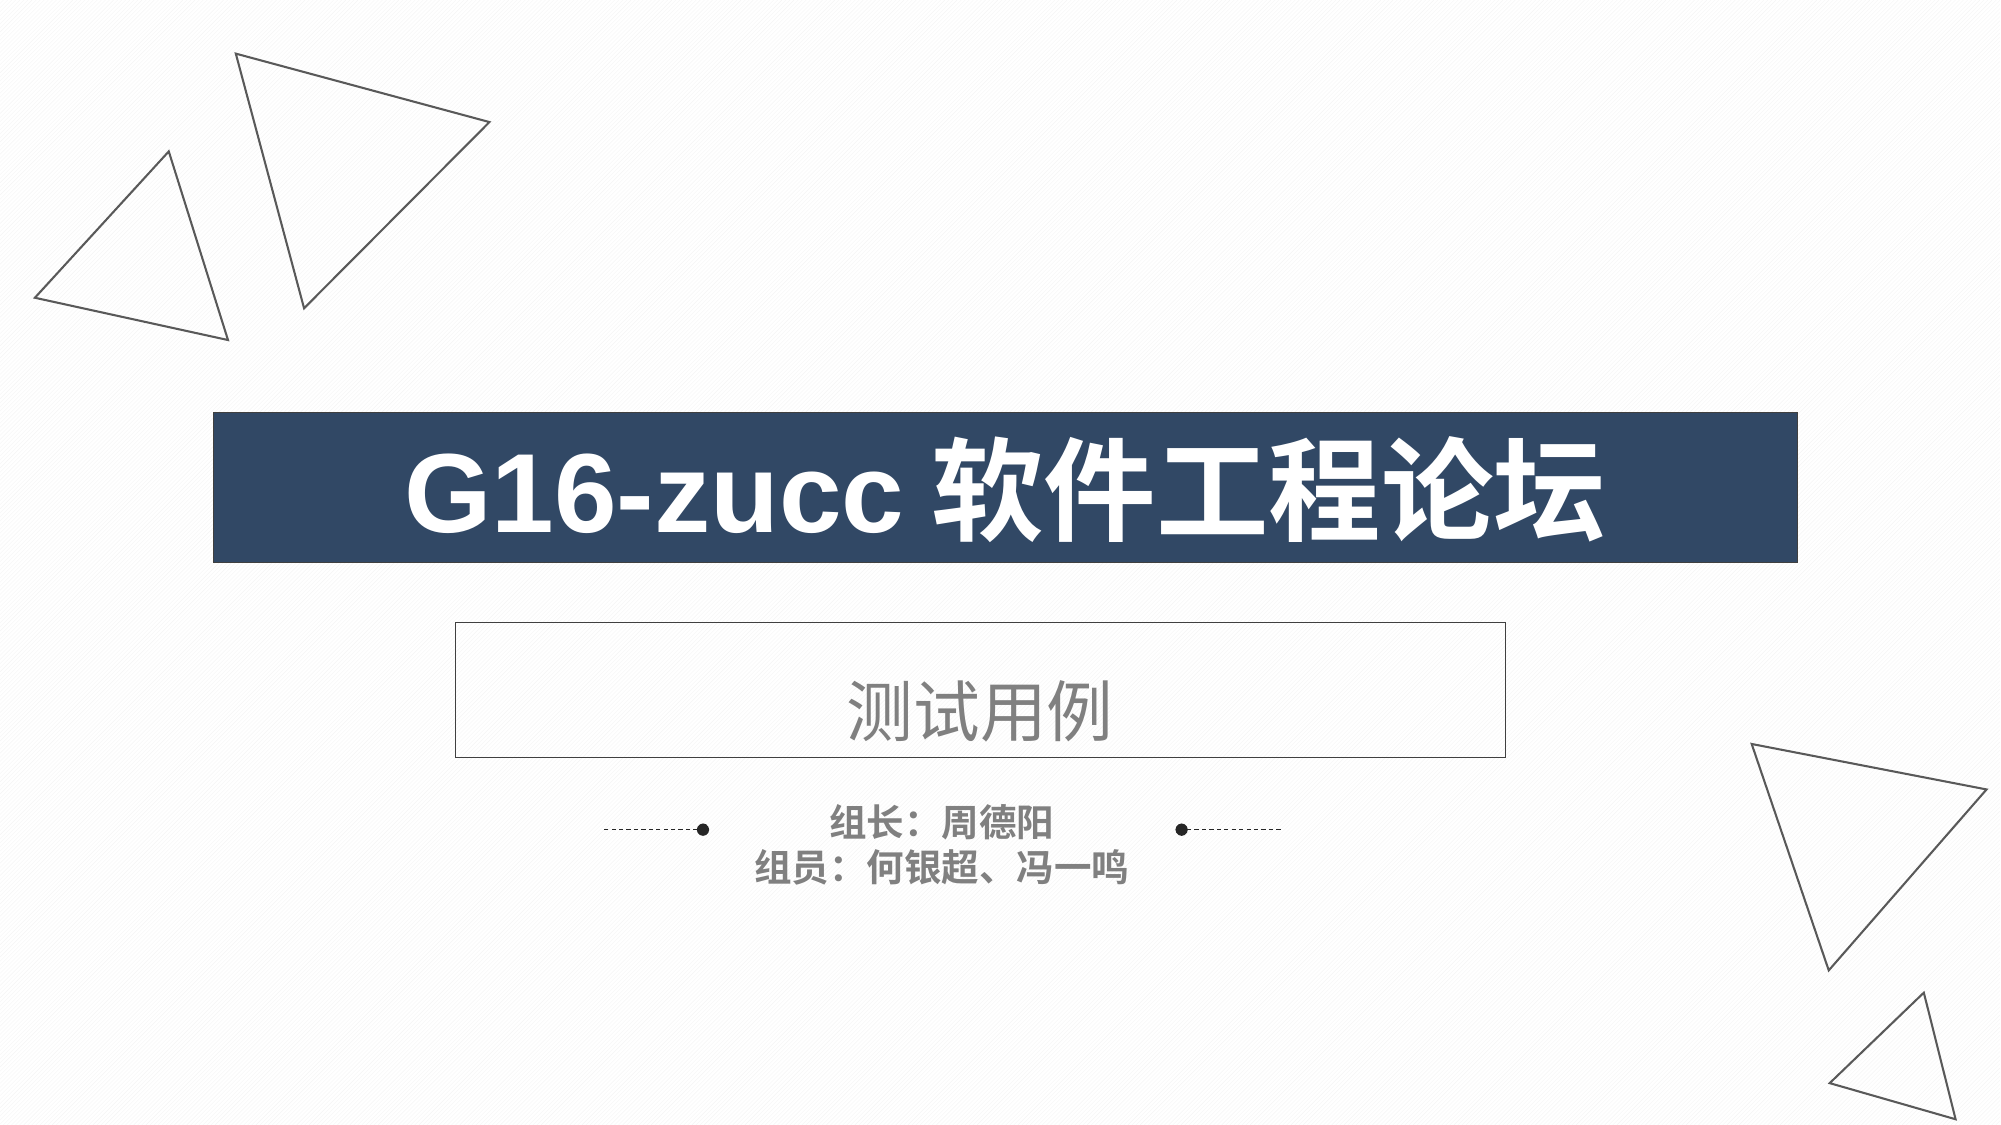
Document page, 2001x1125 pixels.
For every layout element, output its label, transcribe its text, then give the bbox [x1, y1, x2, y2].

text_box [1827, 990, 1958, 1121]
text_box G16-zucc软件工程论坛 [213, 412, 1798, 563]
text_box [32, 149, 230, 342]
text_box [1750, 742, 1989, 973]
text_box 组长：周德阳 组员：何银超、冯一鸣 [721, 798, 1162, 889]
text_box 测试用例 [455, 622, 1506, 758]
text_box [234, 52, 492, 311]
